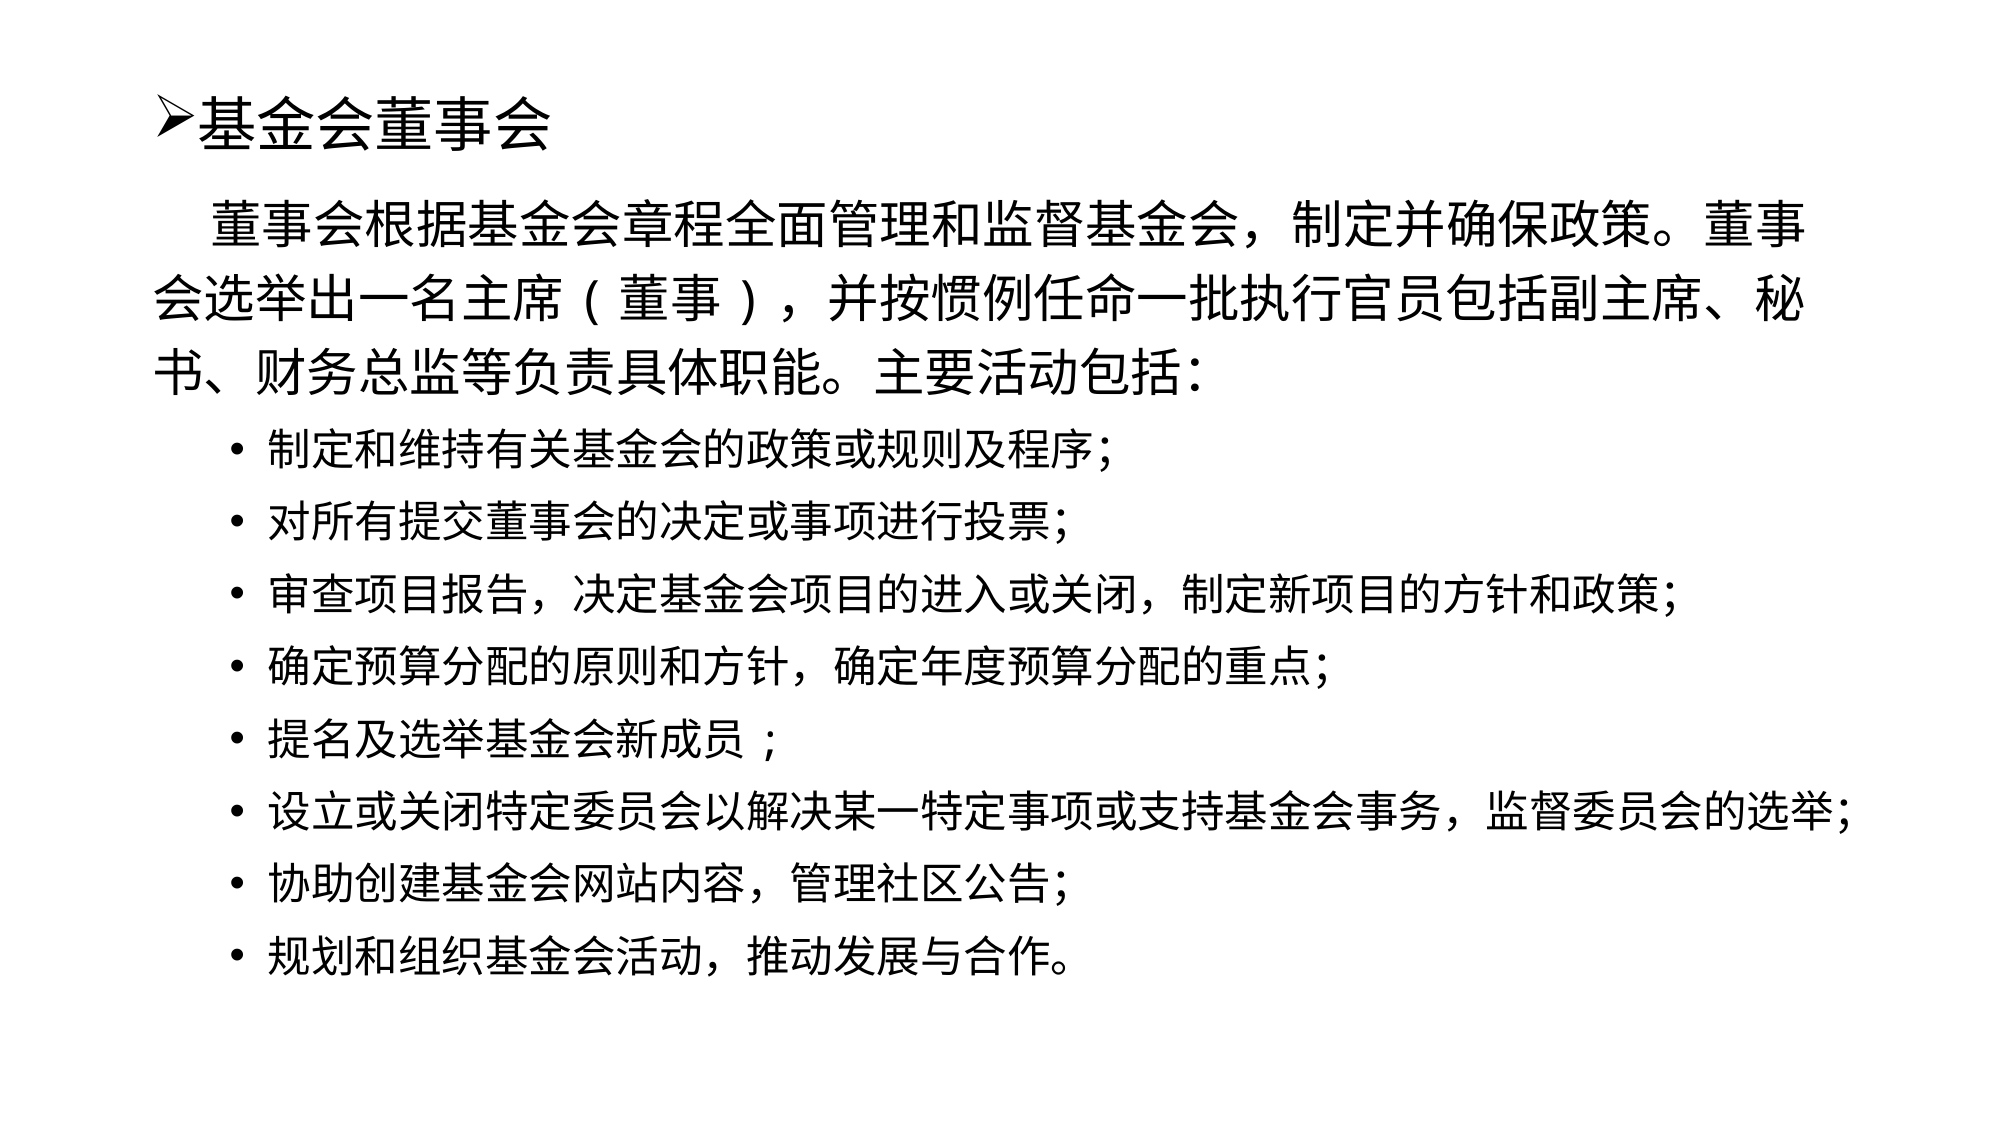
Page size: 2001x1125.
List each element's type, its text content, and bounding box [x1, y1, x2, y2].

list 基金会董事会 董事会根据基金会章程全面管理和监督基金会，制定并确保政策。董事会选举出一名主席(董事)，并按惯例任命一批执行官员包括副主席、秘书、财务总监等负责具体职能。主要活动包括： 制定和维持有关基金会的政策或规则及程序； 对所有提交董事会的决定或事项进行投票； 审查项目报告，决定基金会项目的进入或关闭，制定新项目的方针和政策； 确定预算分配的原则和方针，确定年度预算分配的重点； 提名及选举基金会新成员; 设立或关闭特定委员会以解决某一特定事项或支持基金会事务，监督委员会的选举； 协助创建基金会网站内容，管理社区公告； 规划和组织基金会活动，推动发展与合作。 [137, 87, 1863, 1014]
